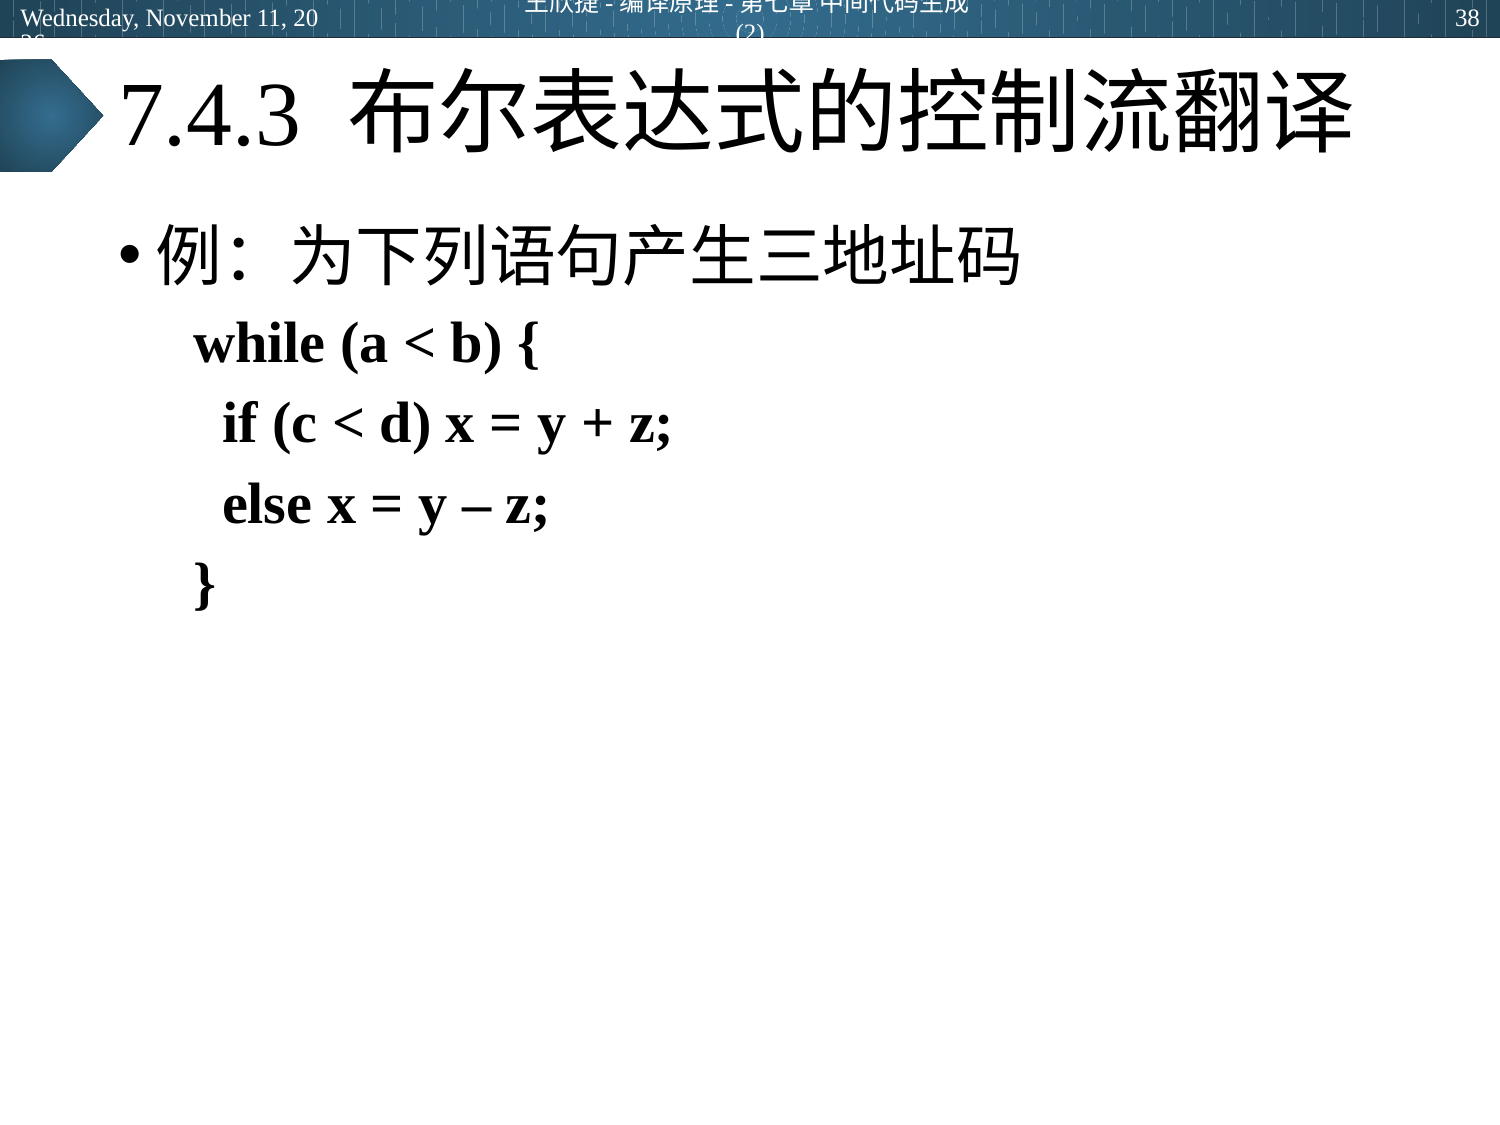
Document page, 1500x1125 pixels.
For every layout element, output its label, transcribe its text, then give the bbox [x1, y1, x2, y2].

list 例：为下列语句产生三地址码 while (a < b) { if (c < d) x = y + z; else x = y – z; } [103, 206, 1397, 1014]
slide_number 38 [1157, 1, 1495, 32]
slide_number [5, 1, 344, 32]
footer 王欣捷-编译原理-第七章 中间代码生成(2) [496, 1, 1004, 32]
title 7.4.3 布尔表达式的控制流翻译 [103, 37, 1397, 194]
